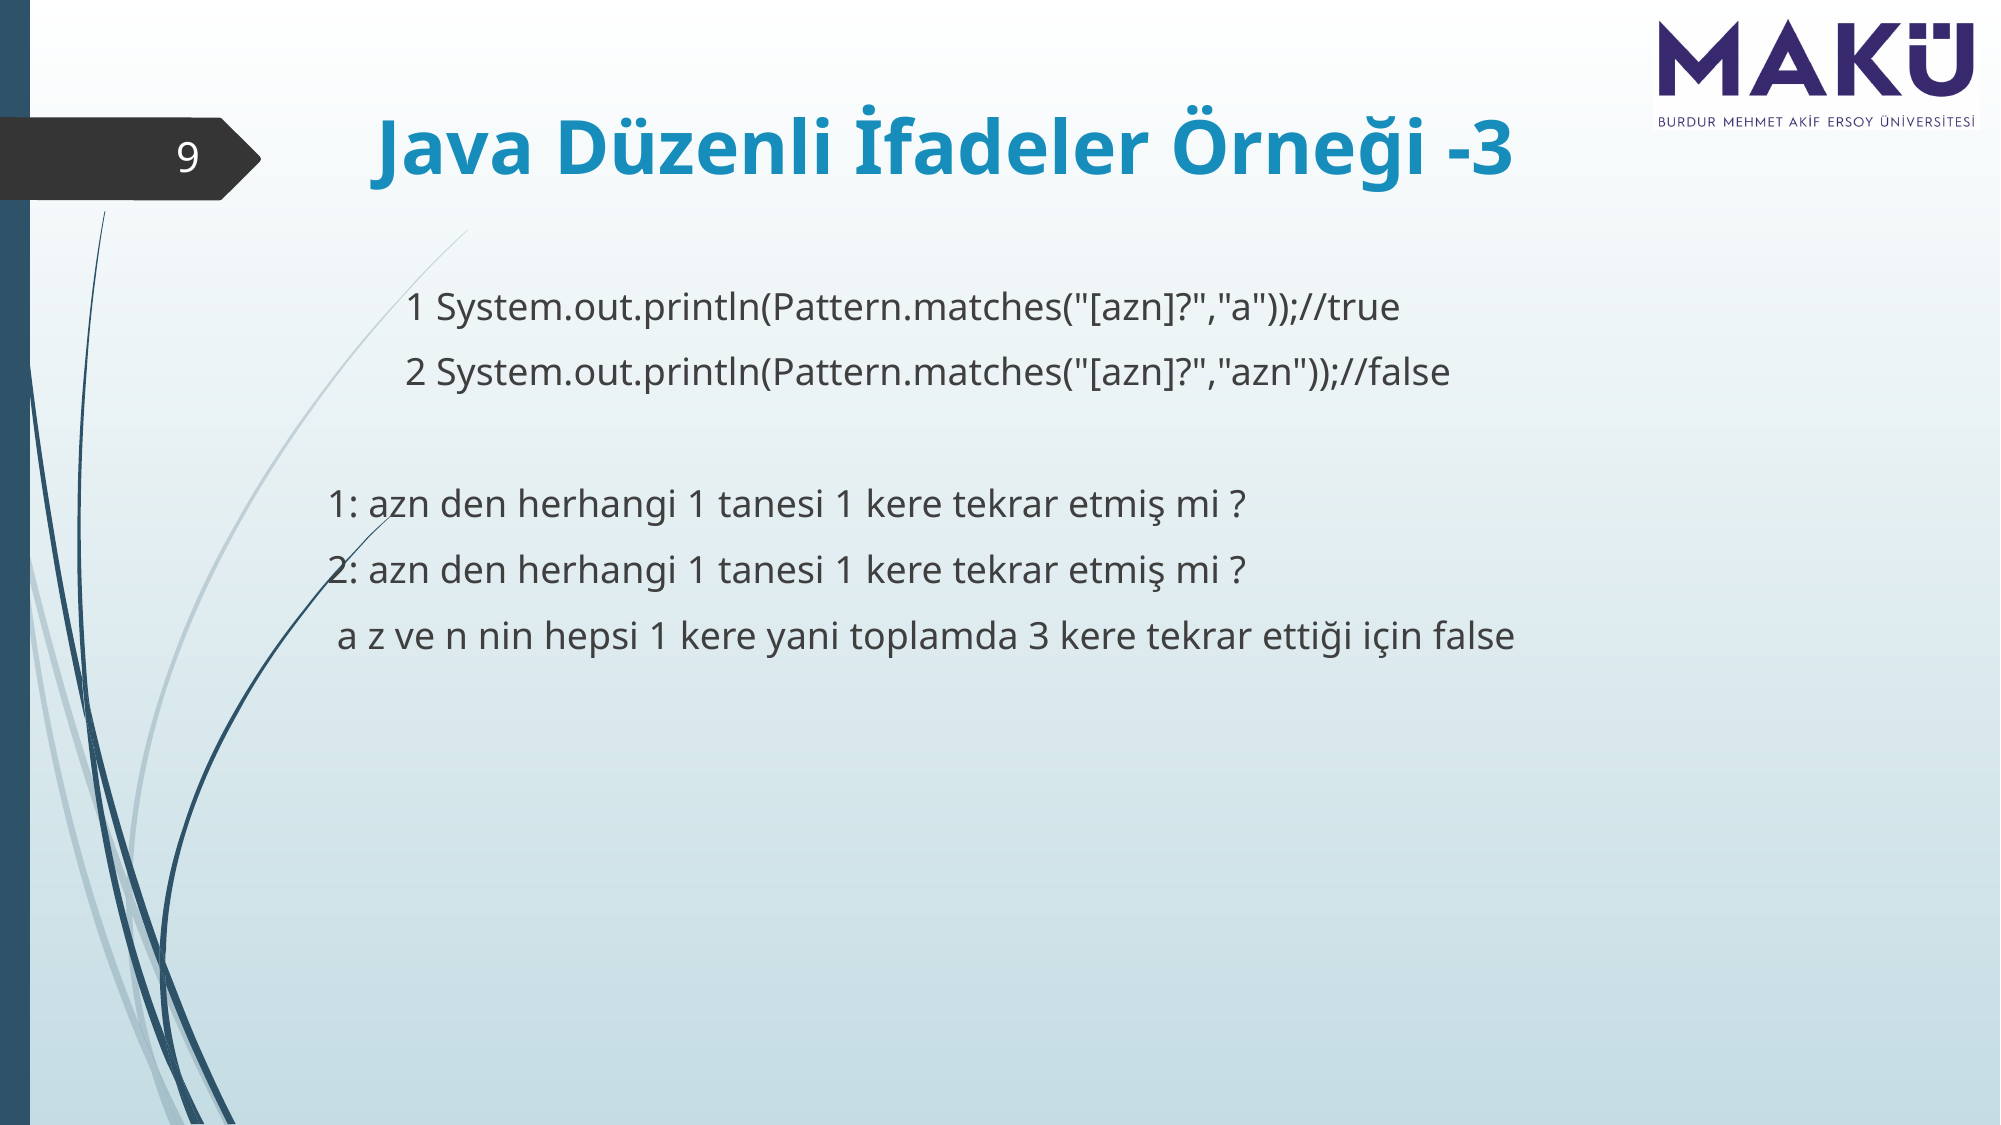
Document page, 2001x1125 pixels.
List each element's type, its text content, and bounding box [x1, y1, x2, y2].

list 1 System.out.println(Pattern.matches("[azn]?","a"));//true 2 System.out.println(Pattern.matches("[azn]?","azn"));//false 1: azn den herhangi 1 tanesi 1 kere tekrar etmiş mi ? 2: azn den herhangi 1 tanesi 1 kere tekrar etmiş mi ? a z ve n nin hepsi 1 kere yani toplamda 3 kere tekrar ettiği için false [293, 209, 1581, 1022]
slide_number 9 [87, 129, 216, 190]
picture [1652, 16, 1981, 130]
title Java Düzenli İfadeler Örneği -3 [215, 92, 1677, 303]
